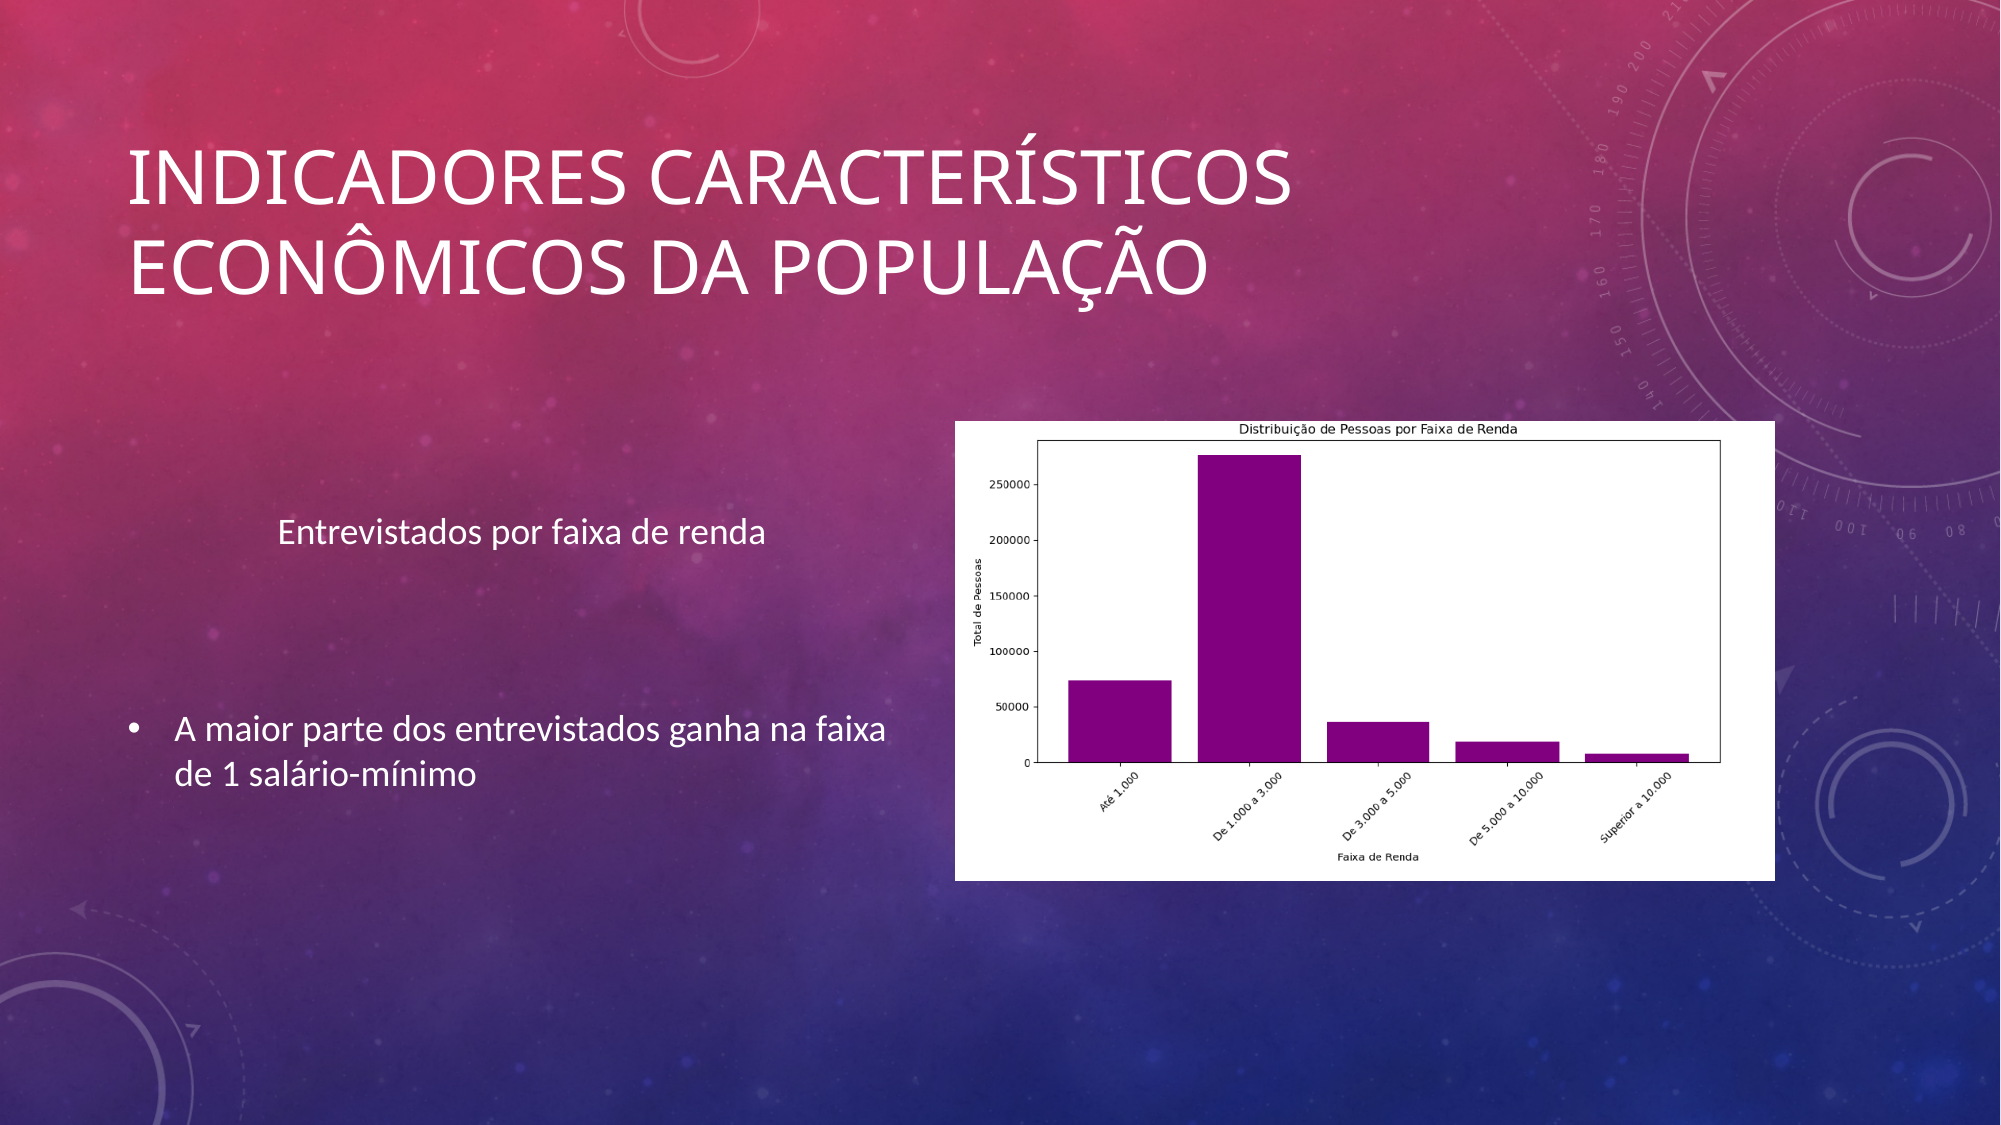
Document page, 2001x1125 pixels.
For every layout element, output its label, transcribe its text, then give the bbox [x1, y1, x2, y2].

picture [0, 0, 2001, 1125]
text_box Entrevistados por faixa de renda A maior parte dos entrevistados ganha na faixa de 1 salário-mínimo [112, 351, 932, 950]
title Indicadores característicos econômicos da população [112, 99, 1775, 339]
